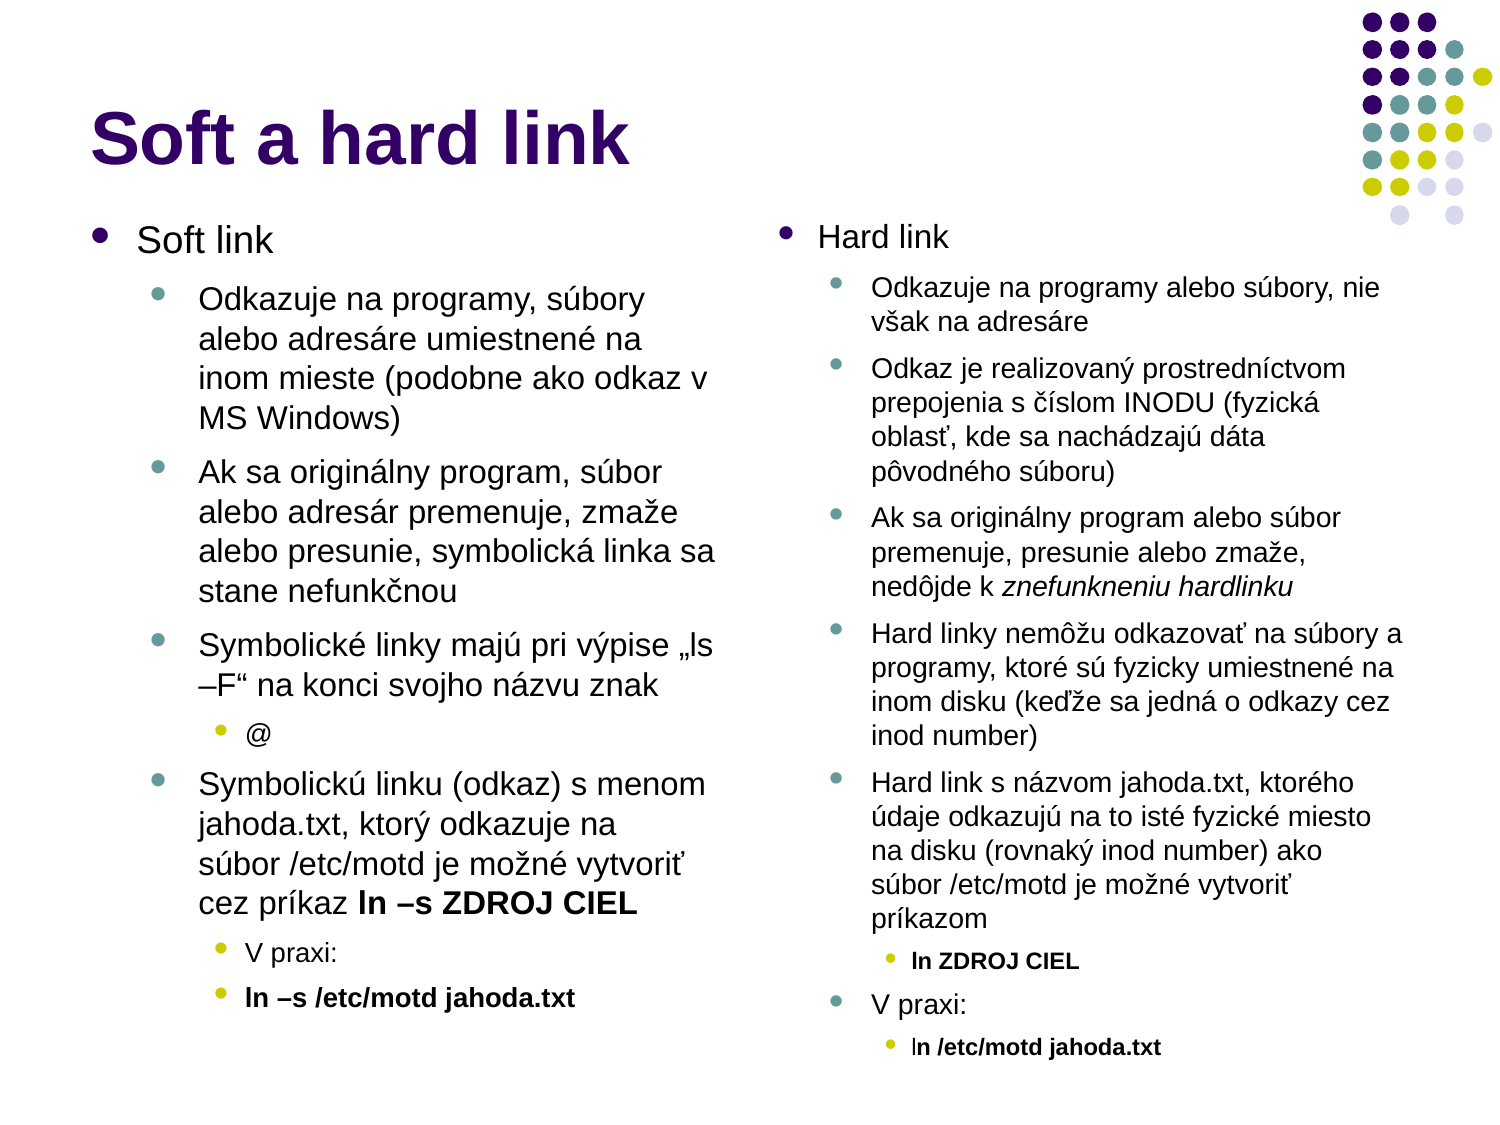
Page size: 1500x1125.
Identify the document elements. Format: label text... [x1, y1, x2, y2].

list Hard link Odkazuje na programy alebo súbory, nie však na adresáre Odkaz je realizovaný prostredníctvom prepojenia s číslom INODU (fyzická oblasť, kde sa nachádzajú dáta pôvodného súboru) Ak sa originálny program alebo súbor premenuje, presunie alebo zmaže, nedôjde k znefunkneniu hardlinku Hard linky nemôžu odkazovať na súbory a programy, ktoré sú fyzicky umiestnené na inom disku (keďže sa jedná o odkazy cez inod number) Hard link s názvom jahoda.txt, ktorého údaje odkazujú na to isté fyzické miesto na disku (rovnaký inod number) ako súbor /etc/motd je možné vytvoriť príkazom ln ZDROJ CIEL V praxi: ln /etc/motd jahoda.txt [762, 207, 1426, 1083]
title Soft a hard link [74, 19, 1351, 188]
list Soft link Odkazuje na programy, súbory alebo adresáre umiestnené na inom mieste (podobne ako odkaz v MS Windows) Ak sa originálny program, súbor alebo adresár premenuje, zmaže alebo presunie, symbolická linka sa stane nefunkčnou Symbolické linky majú pri výpise „ls –F“ na konci svojho názvu znak @ Symbolickú linku (odkaz) s menom jahoda.txt, ktorý odkazuje na súbor /etc/motd je možné vytvoriť cez príkaz ln –s ZDROJ CIEL V praxi: ln –s /etc/motd jahoda.txt [74, 207, 738, 1083]
